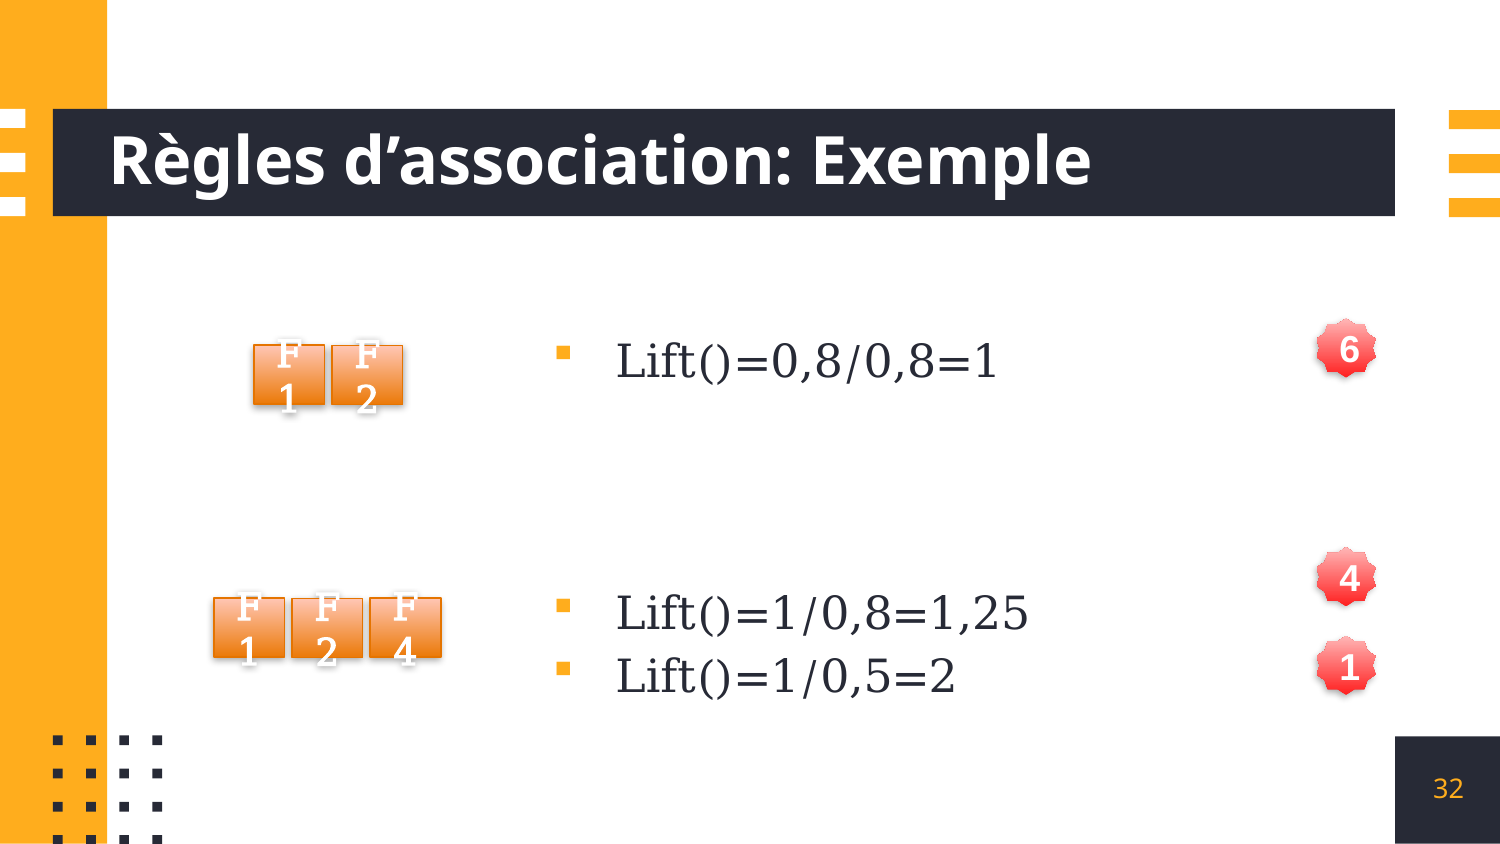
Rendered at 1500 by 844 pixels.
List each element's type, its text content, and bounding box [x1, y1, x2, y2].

text_box F1 [253, 344, 325, 405]
text_box 1 [1316, 635, 1376, 695]
text_box F4 [369, 597, 442, 658]
text_box F2 [291, 598, 363, 658]
title Règles d’association: Exemple [108, 108, 1396, 217]
text_box F1 [213, 597, 285, 658]
text_box 4 [1316, 547, 1376, 607]
text_box F2 [331, 345, 403, 405]
slide_number 32 [1395, 736, 1500, 844]
text_box 6 [1316, 318, 1376, 378]
